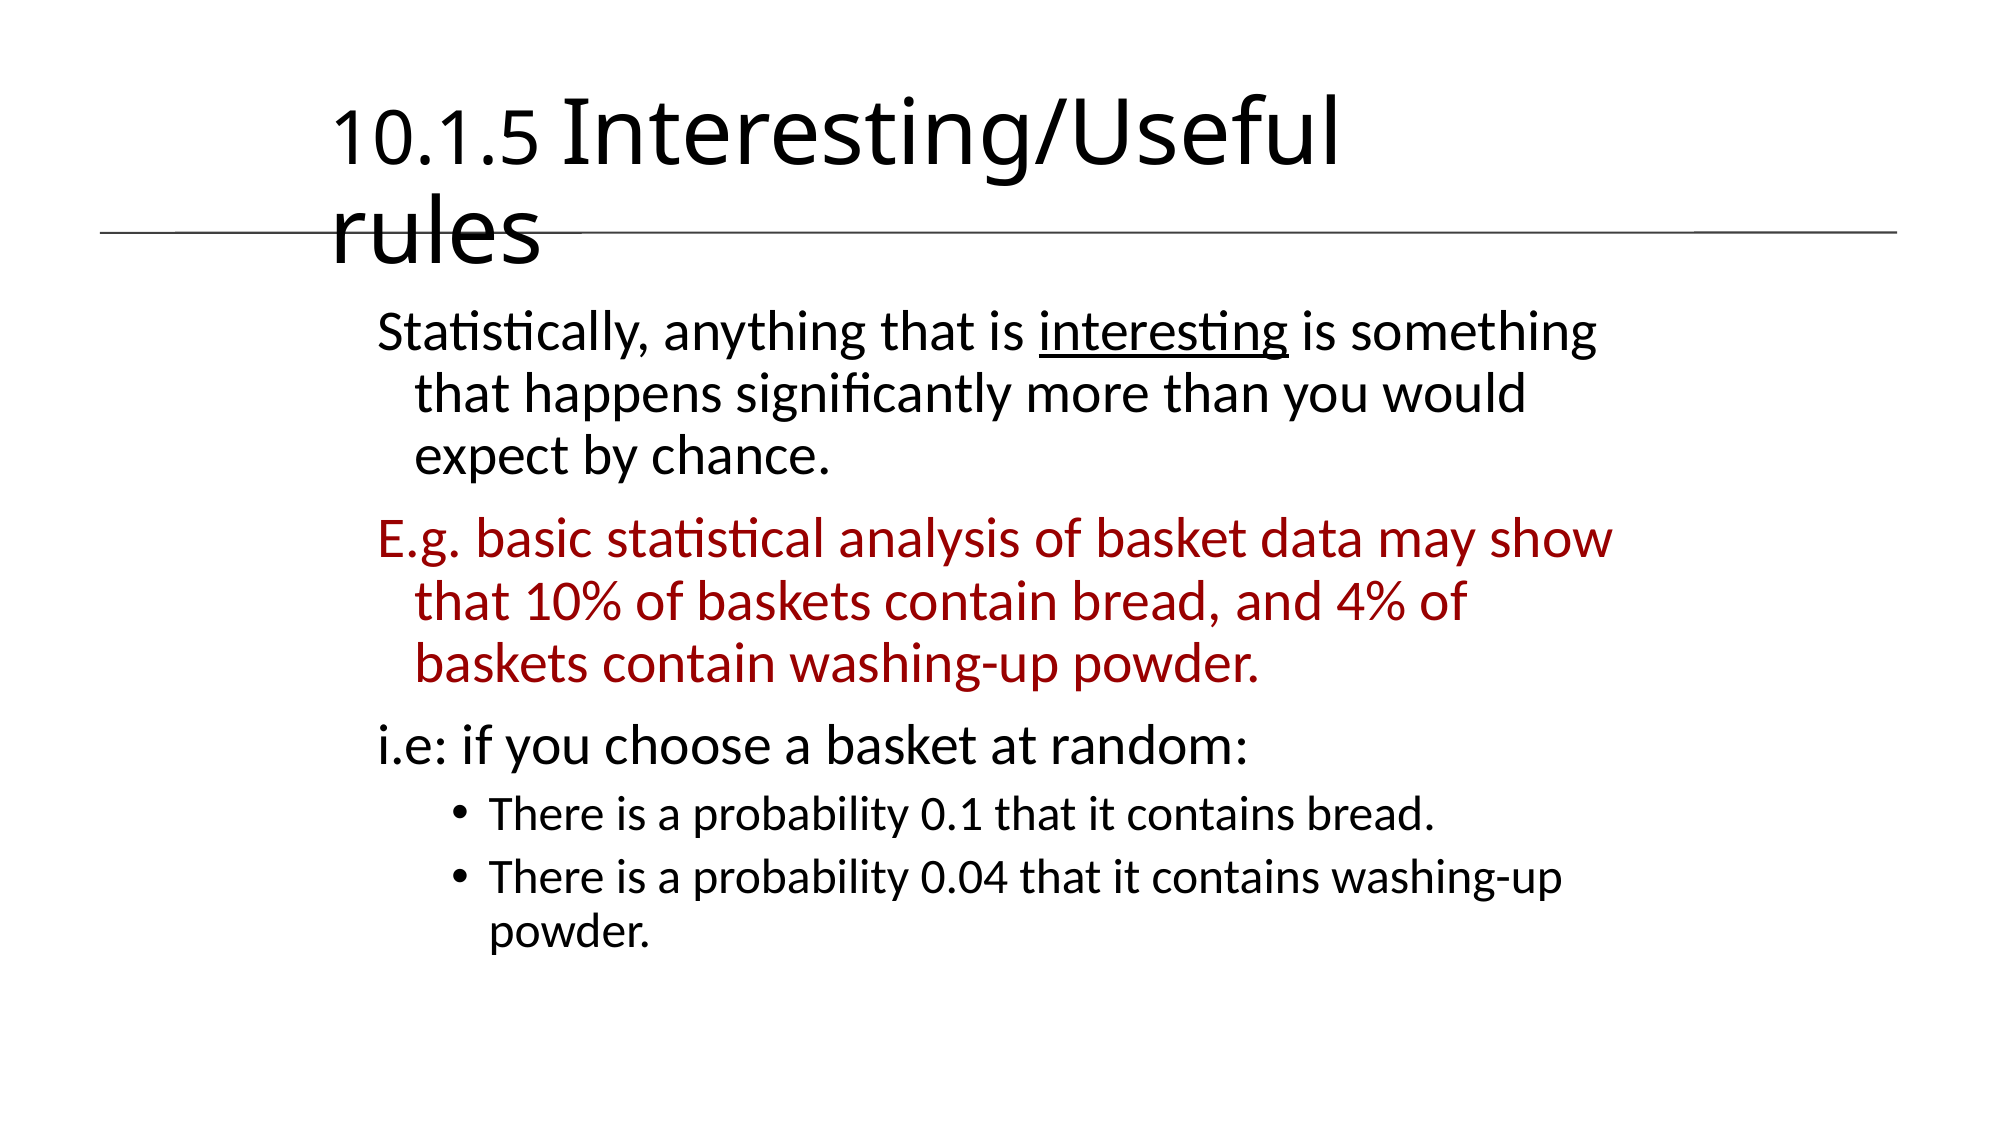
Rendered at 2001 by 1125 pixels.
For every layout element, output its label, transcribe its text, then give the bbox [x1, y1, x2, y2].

title 10.1.5 Interesting/Useful rules [314, 90, 1590, 279]
list Statistically, anything that is interesting is something that happens significantly more than you would expect by chance. E.g. basic statistical analysis of basket data may show that 10% of baskets contain bread, and 4% of baskets contain washing-up powder. i.e: if you choose a basket at random: There is a probability 0.1 that it contains bread. There is a probability 0.04 that it contains washing-up powder. [362, 293, 1638, 969]
